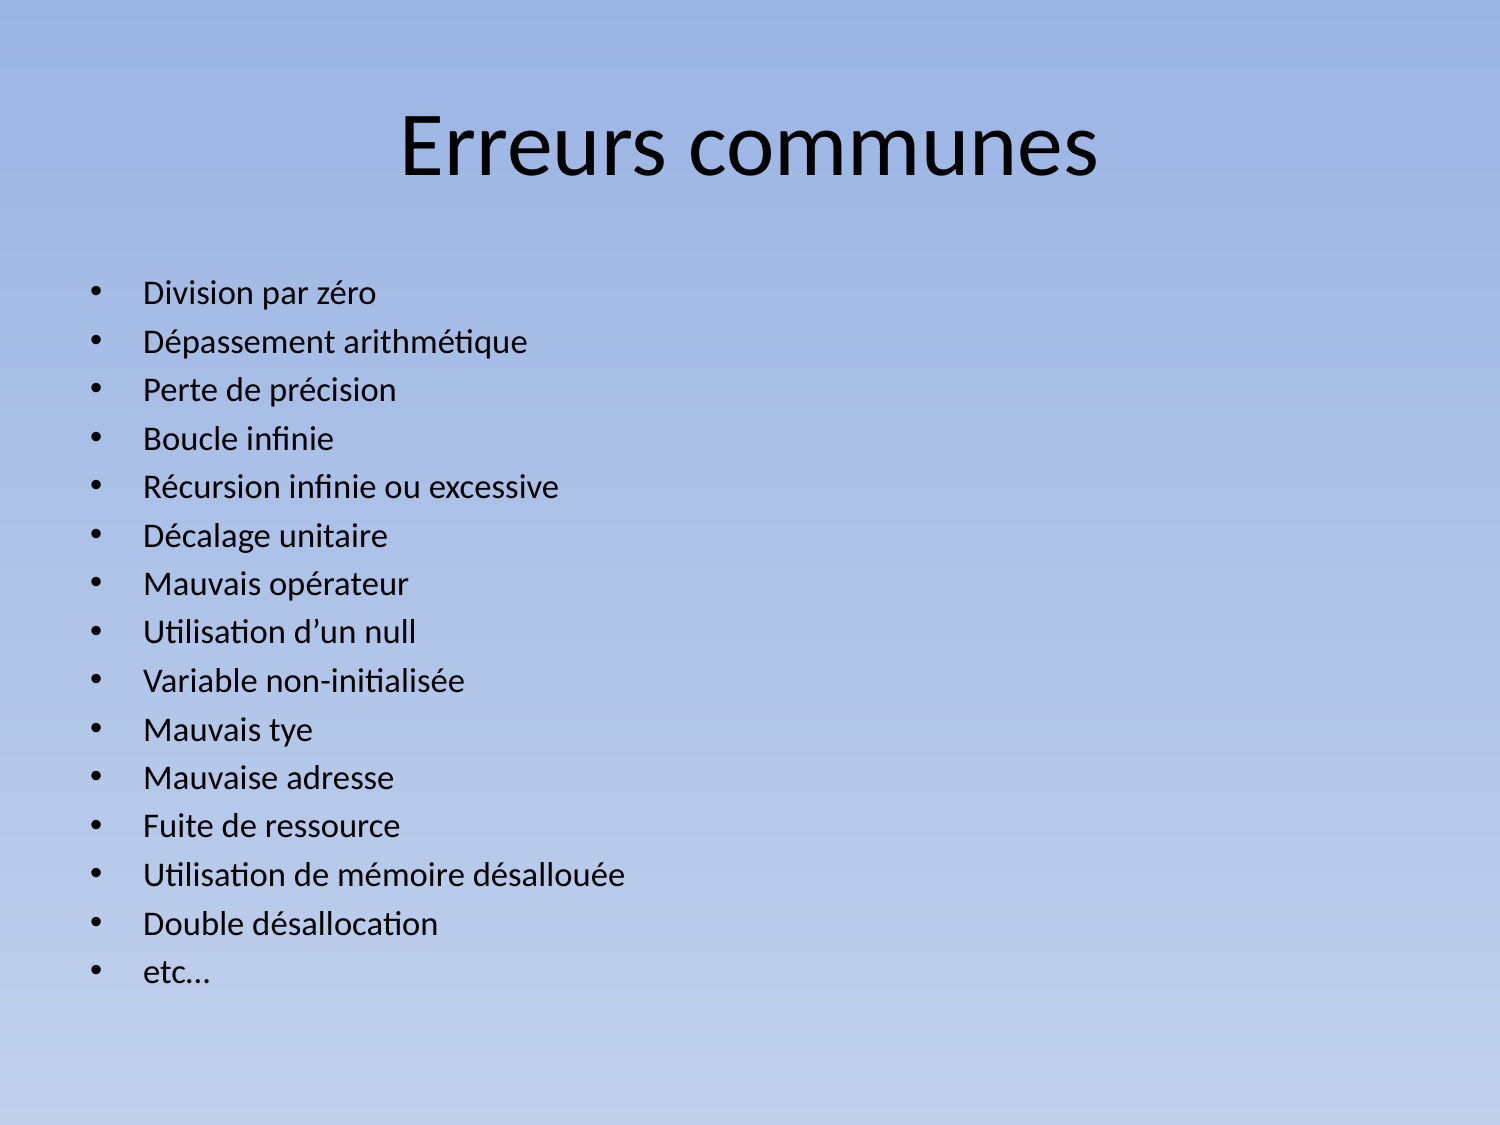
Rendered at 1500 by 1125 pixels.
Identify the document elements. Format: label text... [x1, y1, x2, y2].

title Erreurs communes [75, 45, 1425, 233]
list Division par zéro Dépassement arithmétique Perte de précision Boucle infinie Récursion infinie ou excessive Décalage unitaire Mauvais opérateur Utilisation d’un null Variable non-initialisée Mauvais tye Mauvaise adresse Fuite de ressource Utilisation de mémoire désallouée Double désallocation etc… [75, 262, 1425, 1005]
